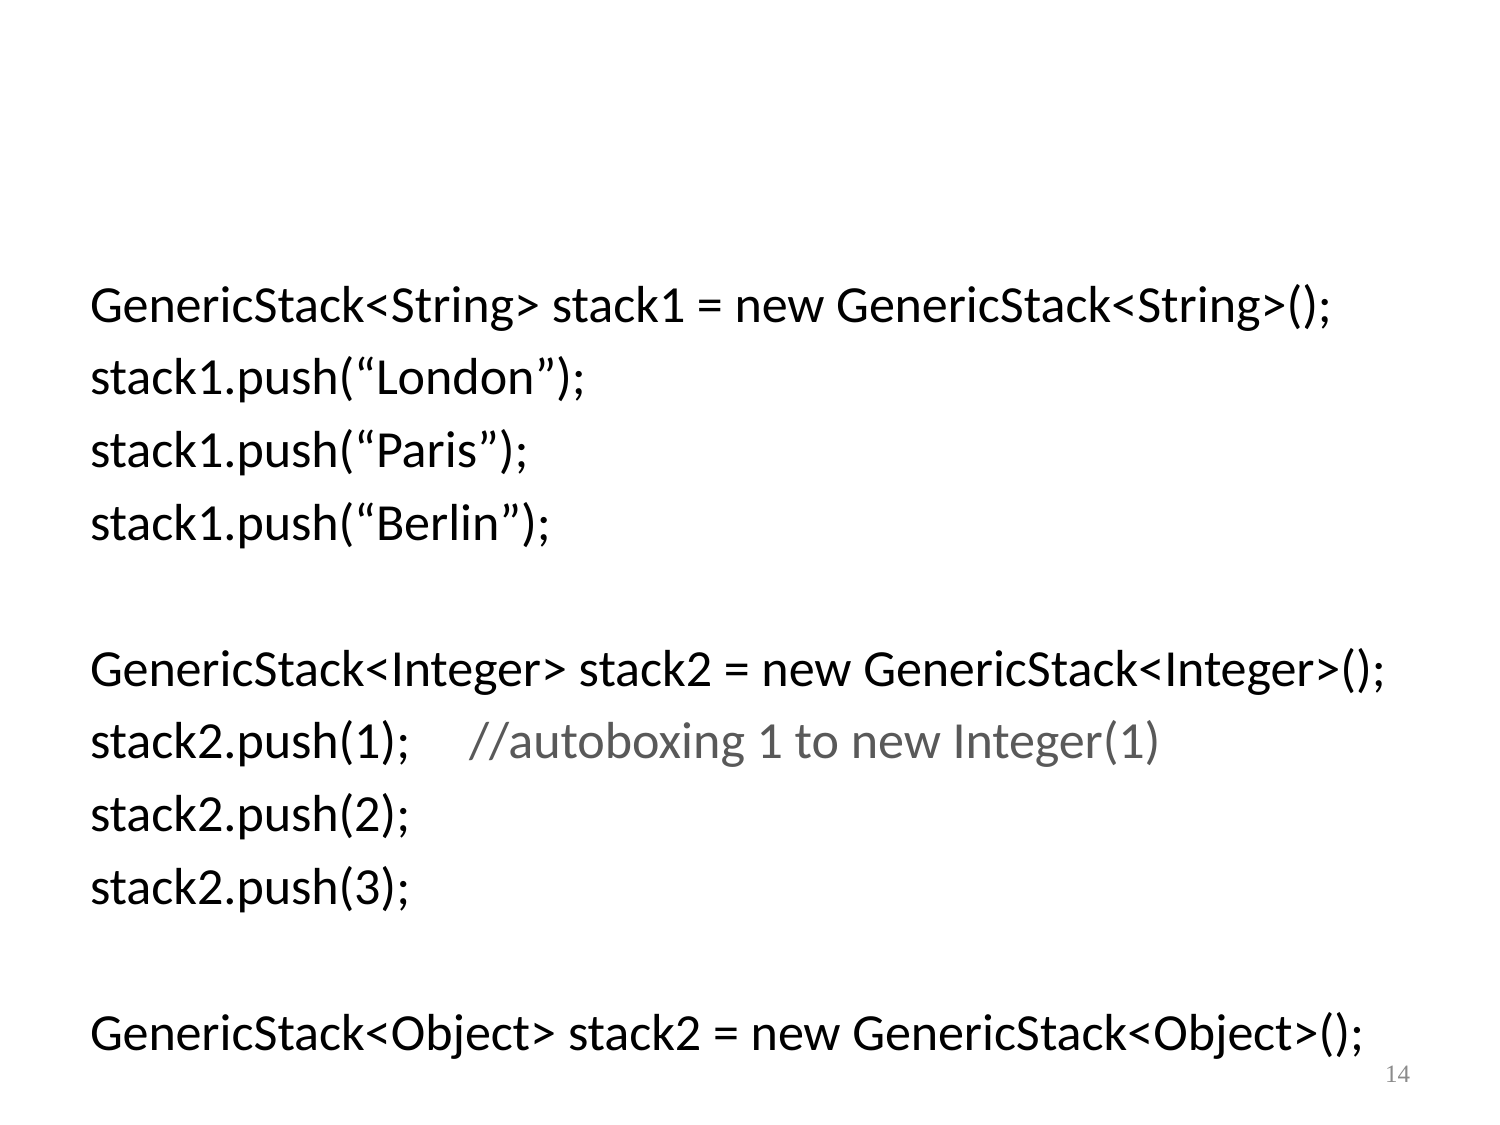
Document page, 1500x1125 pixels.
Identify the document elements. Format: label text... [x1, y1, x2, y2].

list GenericStack<String> stack1 = new GenericStack<String>(); stack1.push(“London”); stack1.push(“Paris”); stack1.push(“Berlin”); GenericStack<Integer> stack2 = new GenericStack<Integer>(); stack2.push(1); //autoboxing 1 to new Integer(1) stack2.push(2); stack2.push(3); GenericStack<Object> stack2 = new GenericStack<Object>(); [75, 262, 1425, 1075]
slide_number 14 [1074, 1042, 1425, 1103]
